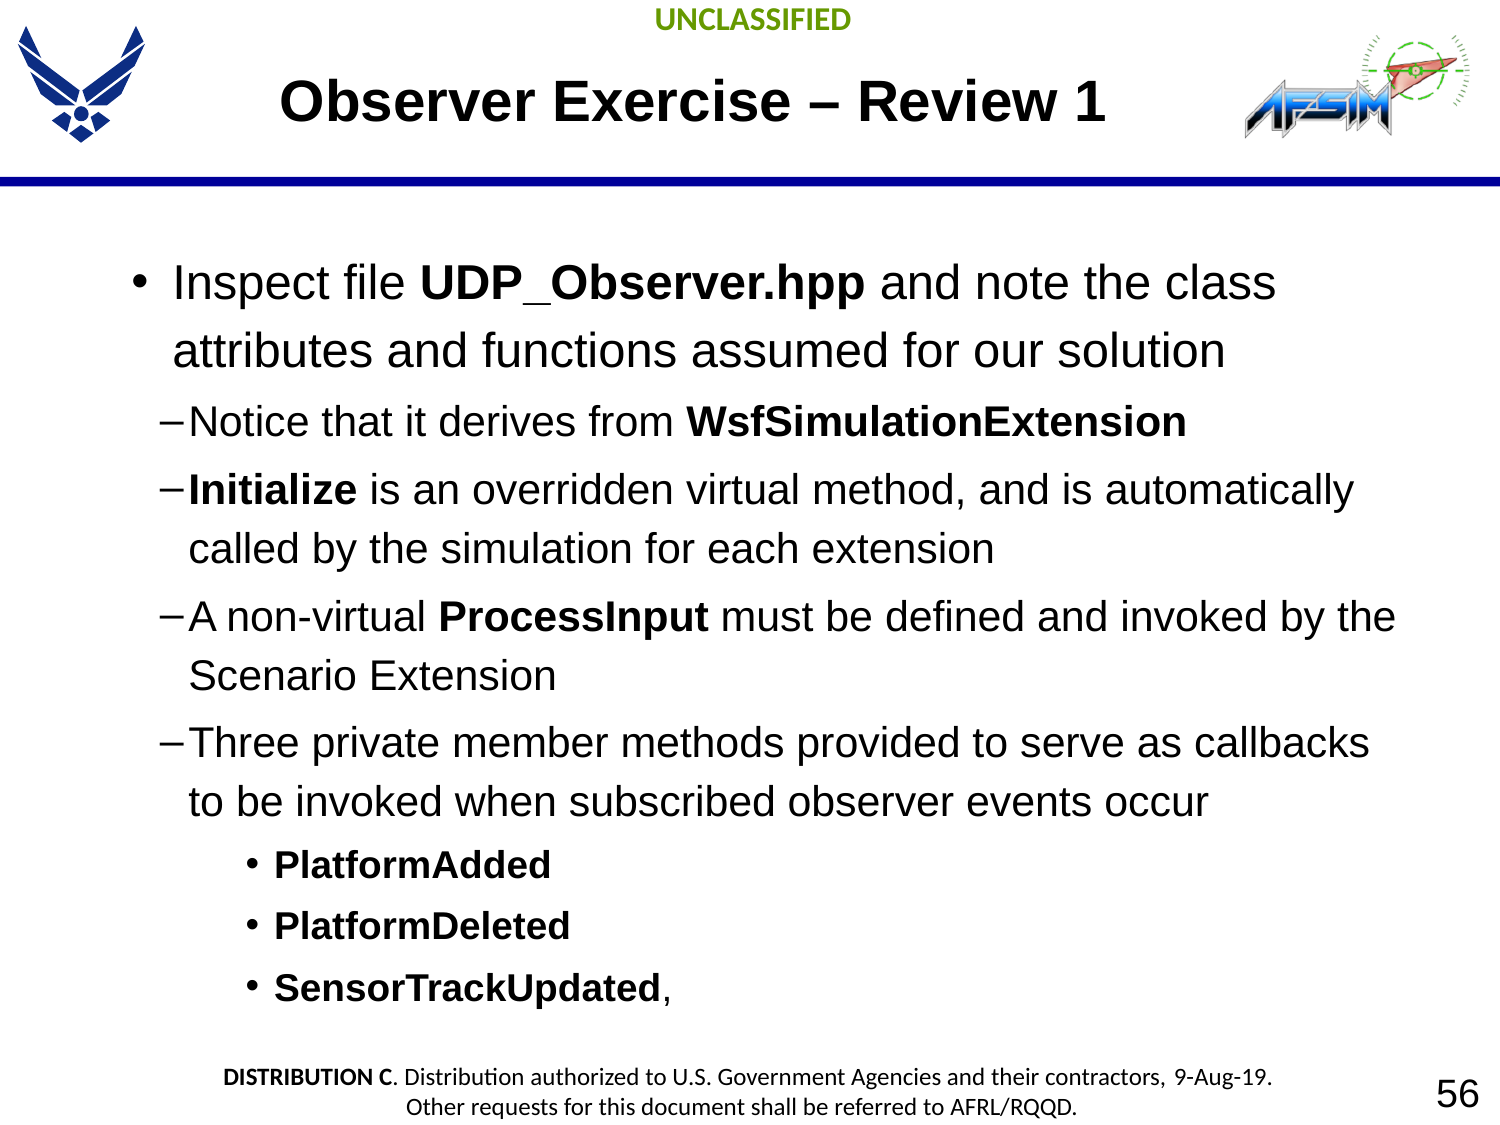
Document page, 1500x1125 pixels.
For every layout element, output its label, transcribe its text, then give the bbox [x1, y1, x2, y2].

picture [1238, 22, 1483, 147]
title Observer Exercise – Review 1 [150, 4, 1238, 193]
list Inspect file UDP_Observer.hpp and note the class attributes and functions assumed for our solution Notice that it derives from WsfSimulationExtension Initialize is an overridden virtual method, and is automatically called by the simulation for each extension A non-virtual ProcessInput must be defined and invoked by the Scenario Extension Three private member methods provided to serve as callbacks to be invoked when subscribed observer events occur PlatformAdded PlatformDeleted SensorTrackUpdated, [75, 232, 1425, 1025]
